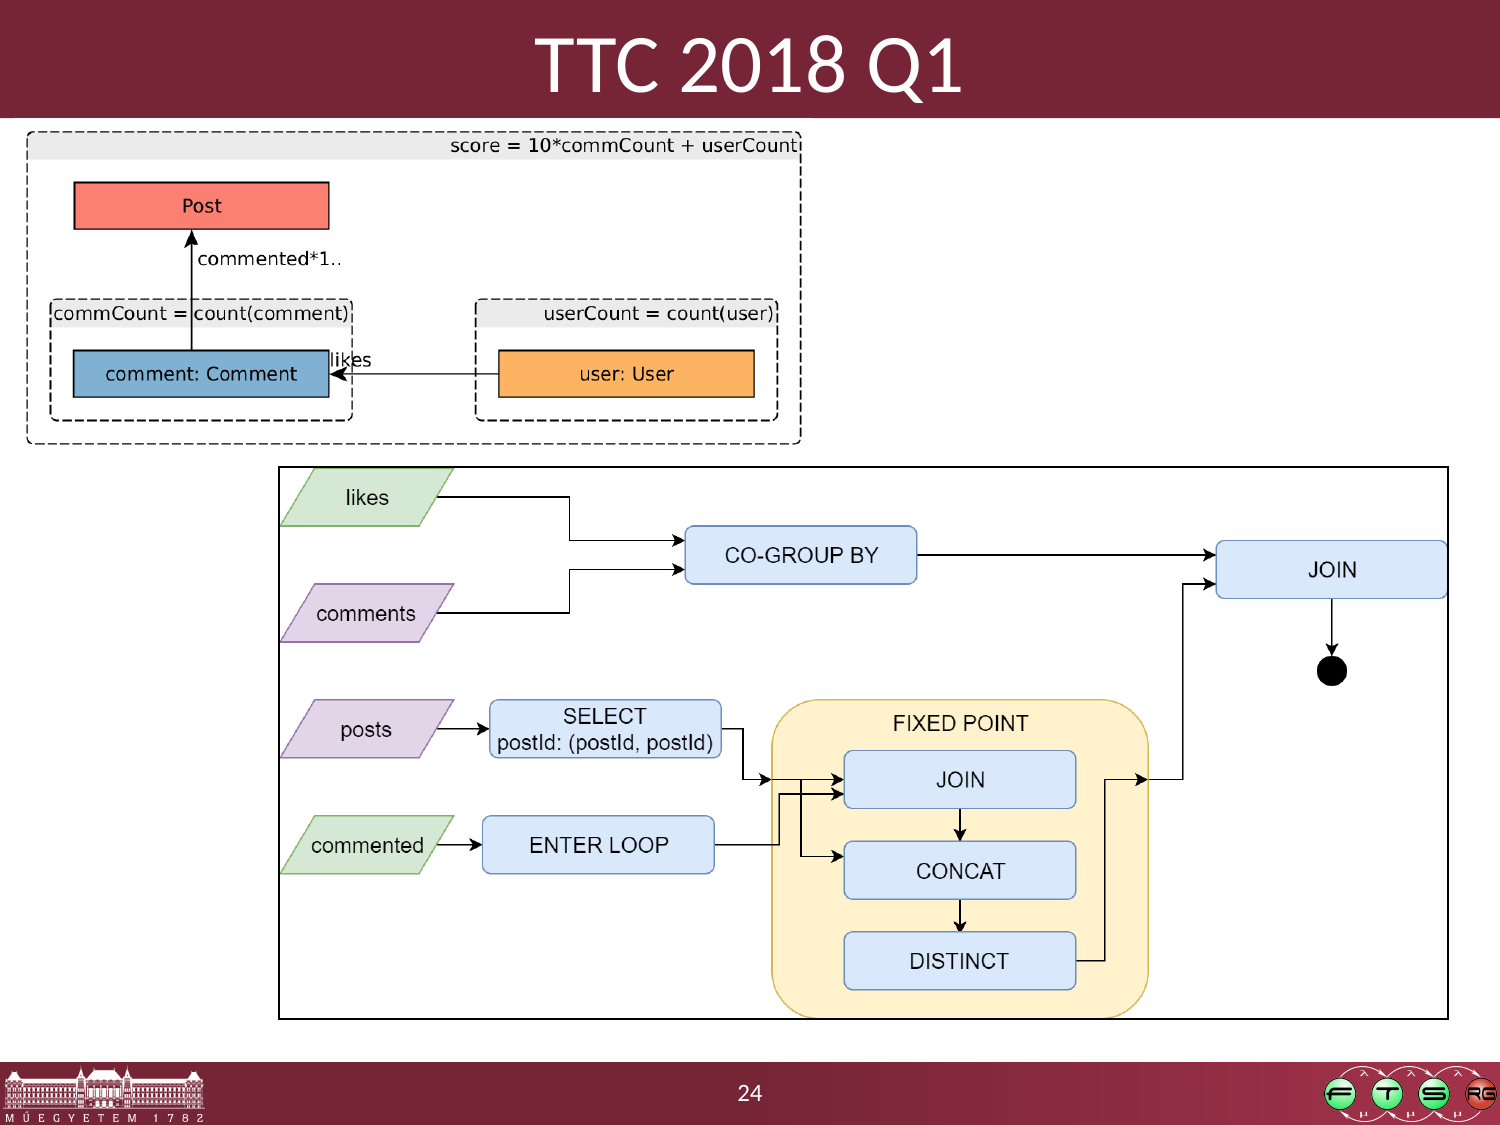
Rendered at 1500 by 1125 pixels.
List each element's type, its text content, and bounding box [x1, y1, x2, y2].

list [279, 467, 1448, 1019]
picture [3, 1064, 205, 1122]
picture [1324, 1066, 1497, 1122]
title TTC 2018 Q1 [0, 0, 1500, 119]
picture [14, 117, 813, 457]
slide_number 24 [581, 1061, 919, 1122]
